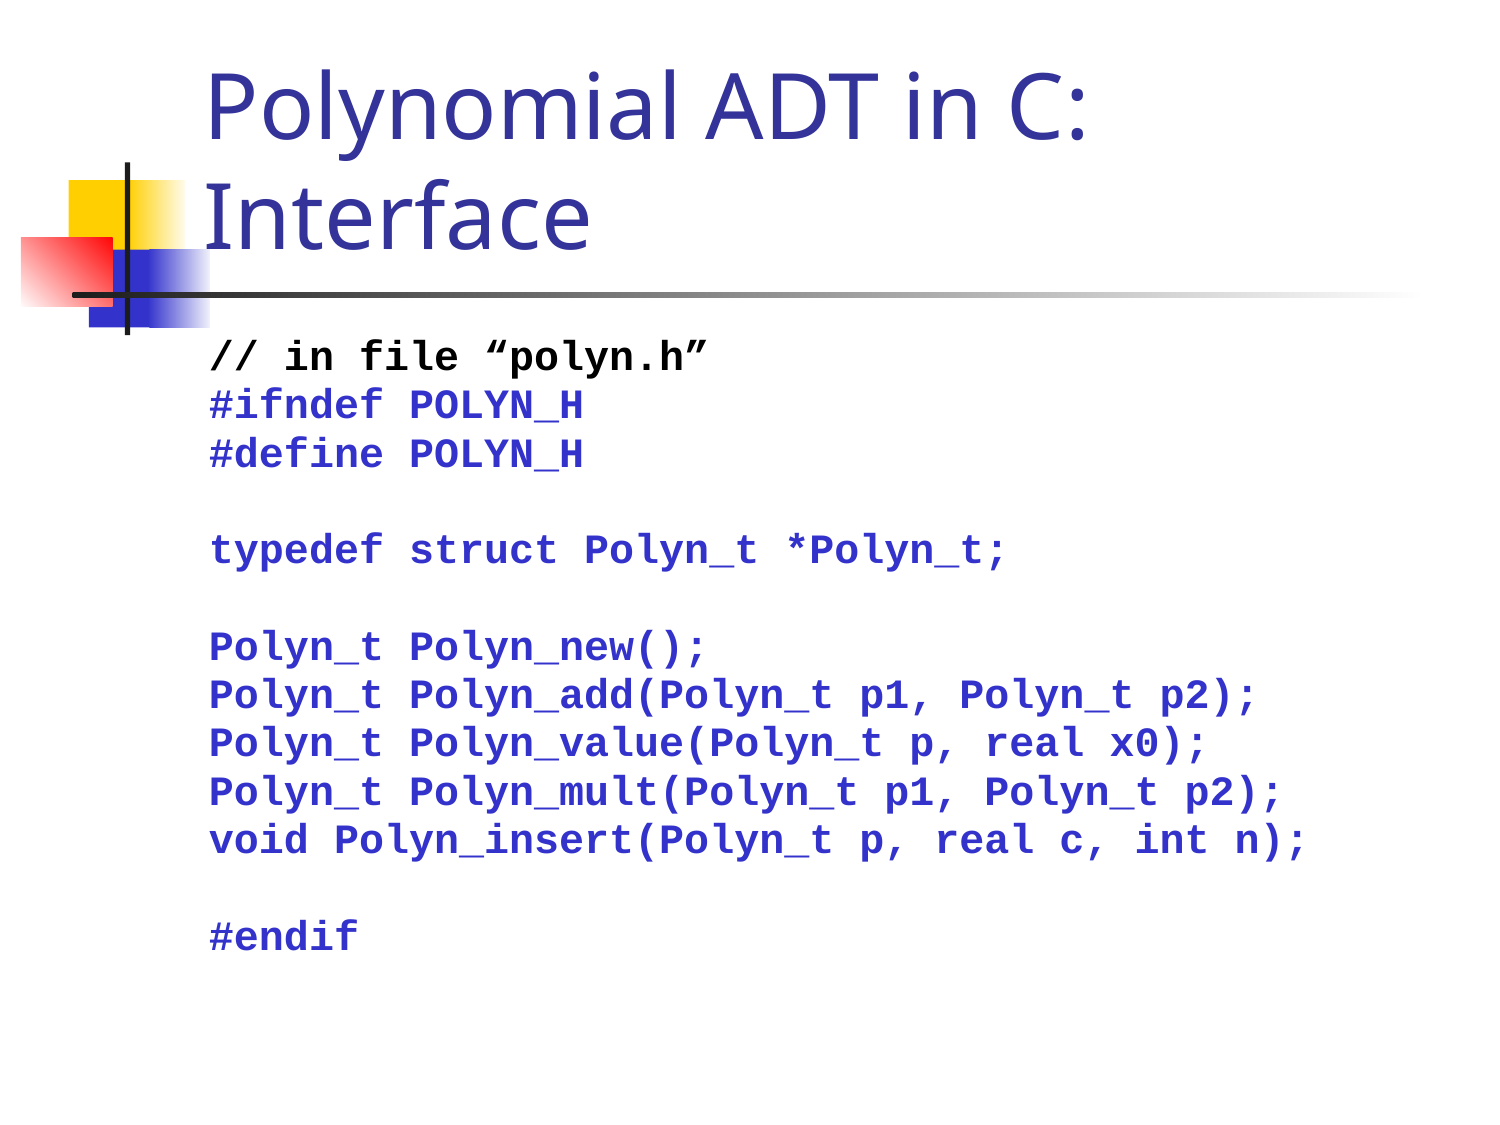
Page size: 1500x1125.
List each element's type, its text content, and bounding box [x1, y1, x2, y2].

list // in file “polyn.h” #ifndef POLYN_H #define POLYN_H typedef struct Polyn_t *Polyn_t; Polyn_t Polyn_new(); Polyn_t Polyn_add(Polyn_t p1, Polyn_t p2); Polyn_t Polyn_value(Polyn_t p, real x0); Polyn_t Polyn_mult(Polyn_t p1, Polyn_t p2); void Polyn_insert(Polyn_t p, real c, int n); #endif [193, 331, 1469, 1006]
title Polynomial ADT in C: Interface [188, 35, 1468, 275]
